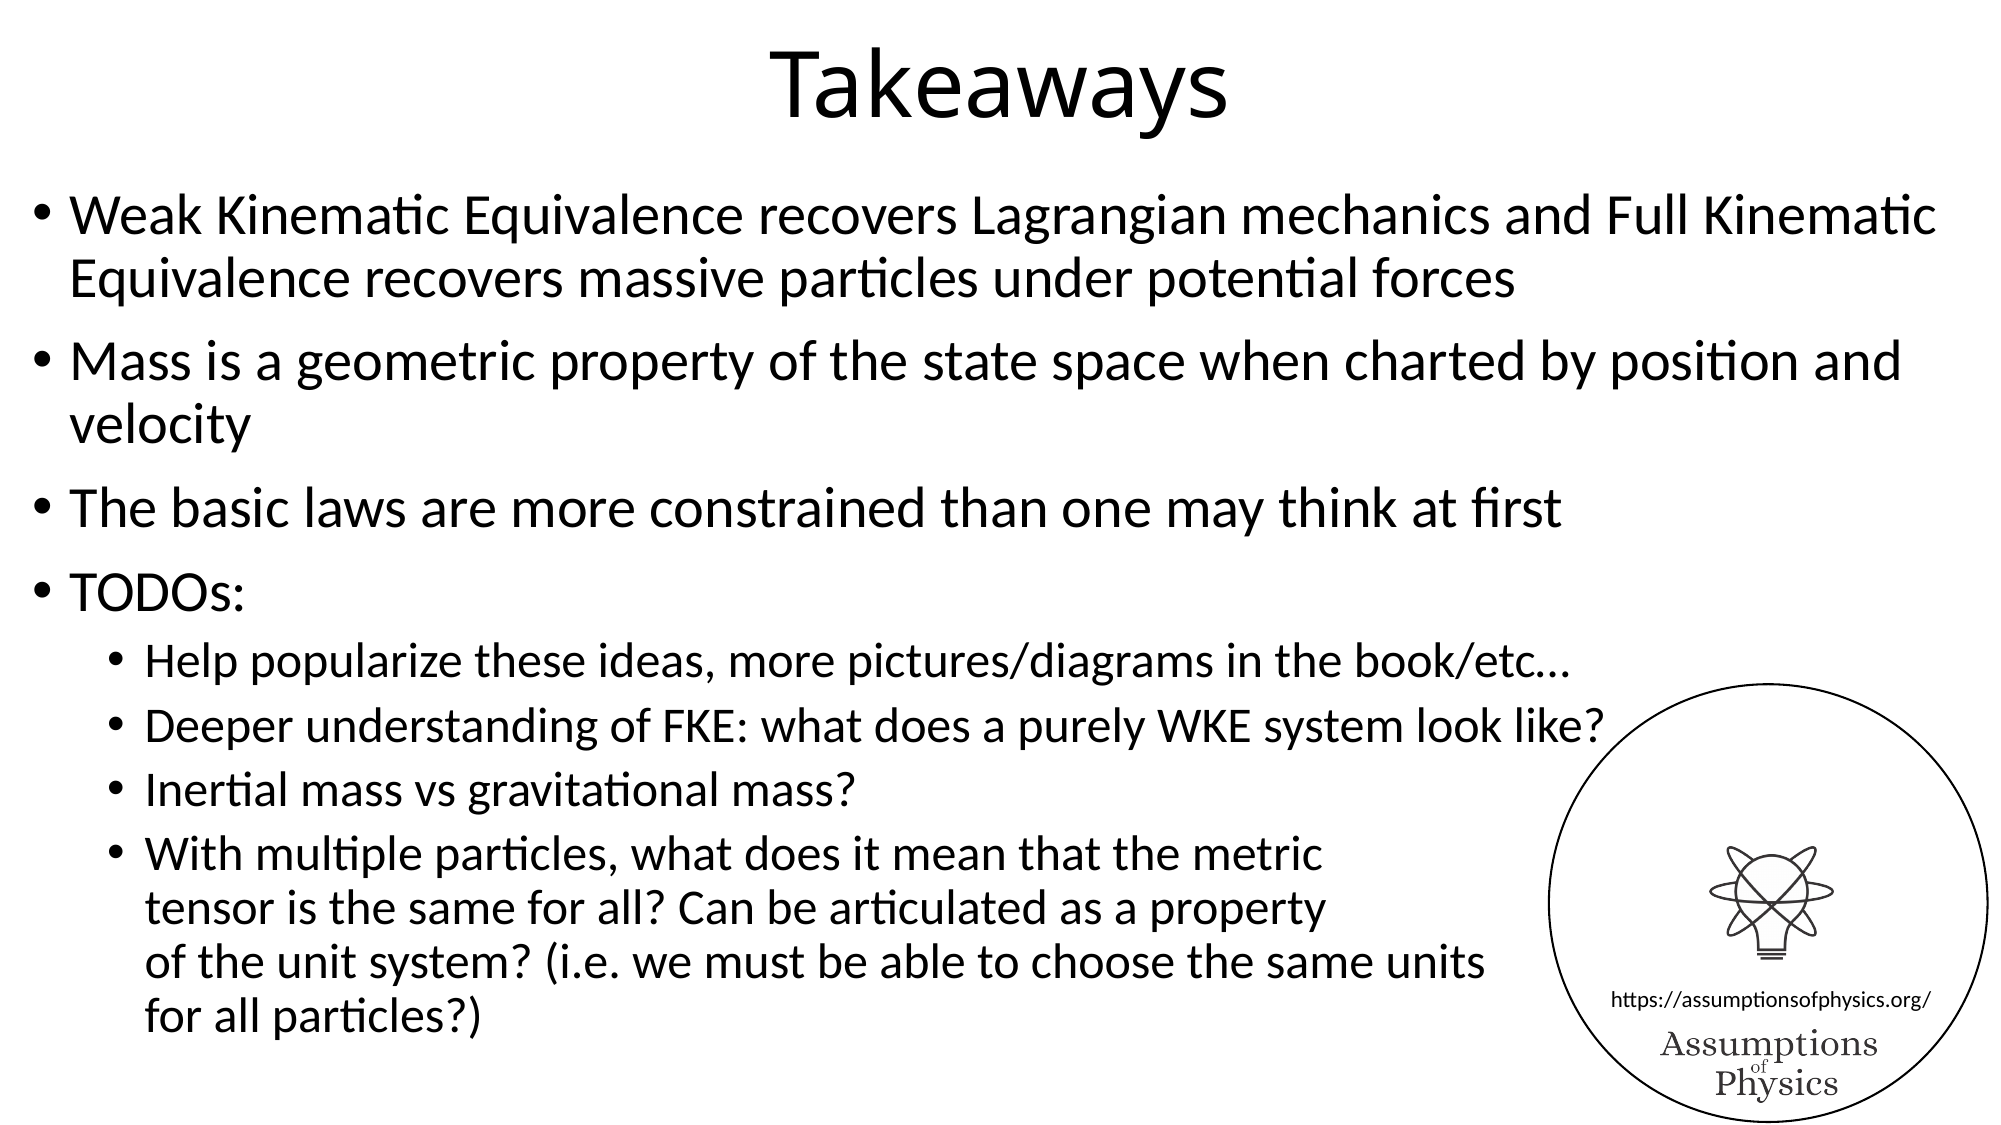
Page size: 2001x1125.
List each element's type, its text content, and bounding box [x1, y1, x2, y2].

list Weak Kinematic Equivalence recovers Lagrangian mechanics and Full Kinematic Equivalence recovers massive particles under potential forces Mass is a geometric property of the state space when charted by position and velocity The basic laws are more constrained than one may think at first TODOs: Help popularize these ideas, more pictures/diagrams in the book/etc… Deeper understanding of FKE: what does a purely WKE system look like? Inertial mass vs gravitational mass? With multiple particles, what does it mean that the metric tensor is the same for all? Can be articulated as a property of the unit system? (i.e. we must be able to choose the same units for all particles?) [17, 176, 1983, 1060]
picture [1660, 1060, 1877, 1103]
title Takeaways [17, 13, 1983, 162]
